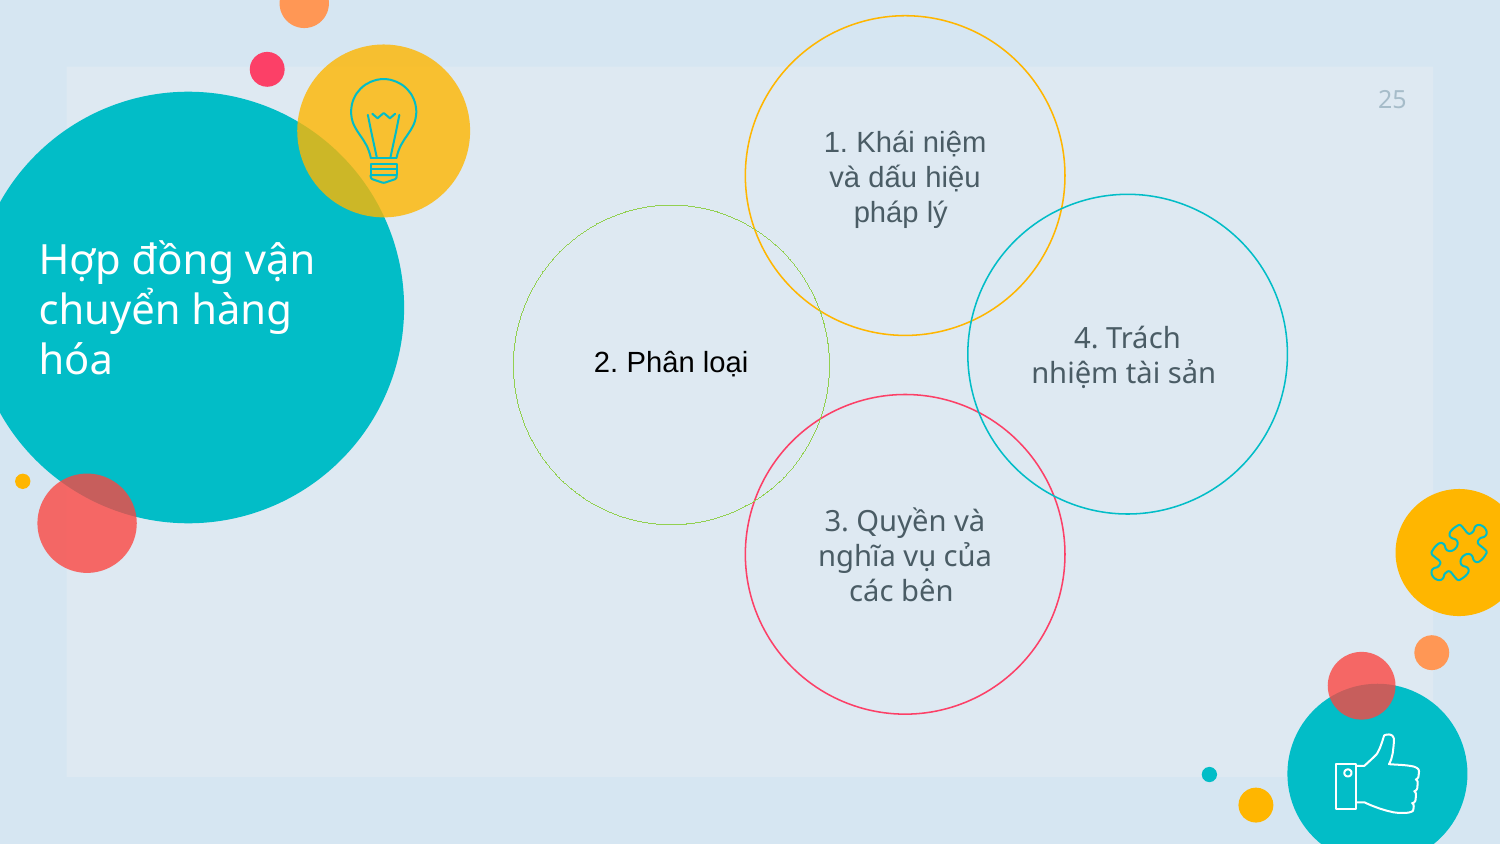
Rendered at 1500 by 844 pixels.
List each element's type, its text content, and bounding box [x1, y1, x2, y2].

text_box 4. Trách nhiệm tài sản [967, 194, 1288, 515]
text_box 2. Phân loại [579, 335, 764, 386]
text_box 1. Khái niệm và dấu hiệu pháp lý [745, 15, 1066, 336]
text_box 3. Quyền và nghĩa vụ của các bên [745, 394, 1066, 715]
text_box [511, 202, 832, 527]
slide_number 25 [1331, 68, 1422, 134]
title Hợp đồng vận chuyển hàng hóa [23, 91, 375, 524]
